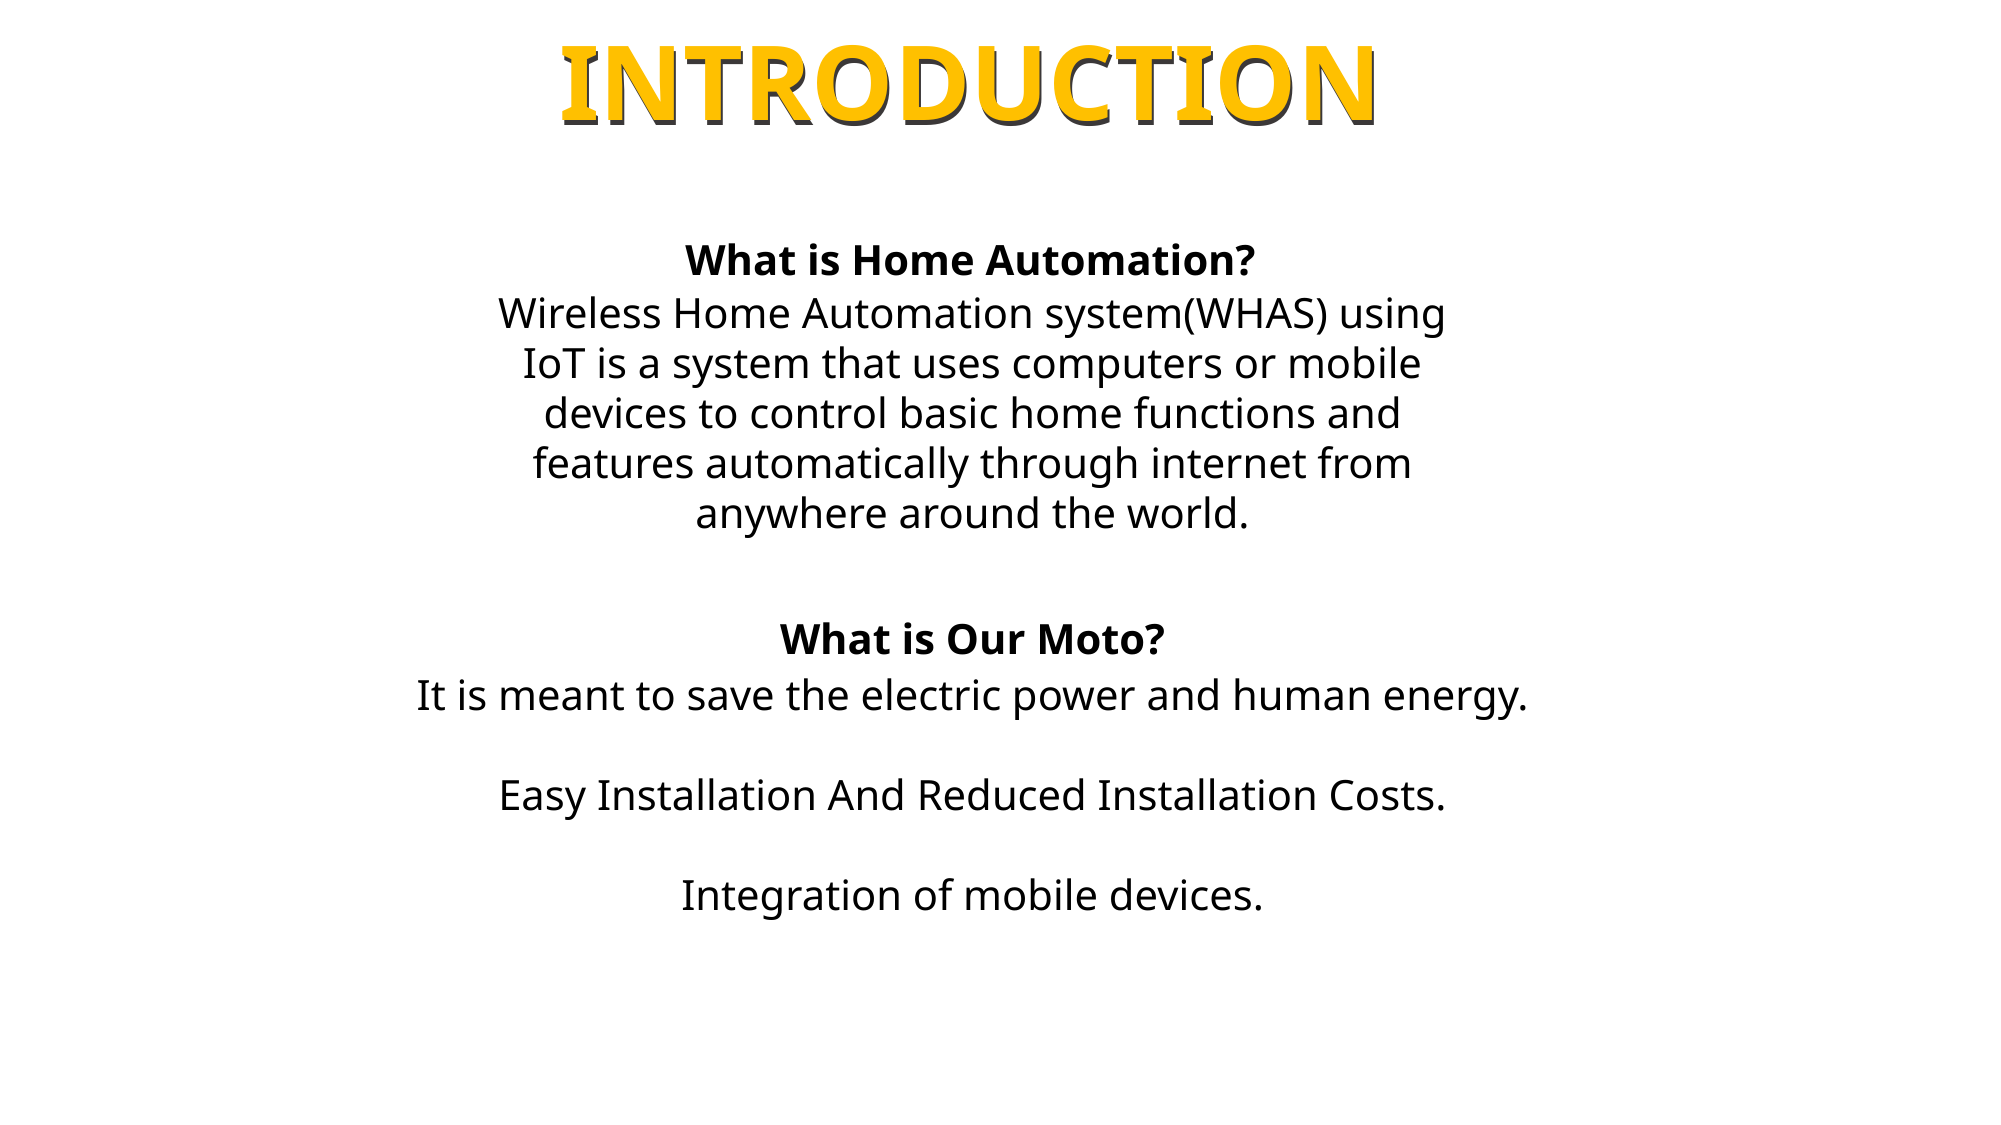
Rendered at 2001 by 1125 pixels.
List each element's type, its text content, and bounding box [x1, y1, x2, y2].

text_box It is meant to save the electric power and human energy. Easy Installation And Reduced Installation Costs. Integration of mobile devices. [364, 661, 1582, 927]
text_box What is Our Moto? [765, 605, 1180, 671]
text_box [530, 11, 1414, 156]
text_box Wireless Home Automation system(WHAS) using IoT is a system that uses computers or mobile devices to control basic home functions and features automatically through internet from anywhere around the world. [470, 279, 1476, 545]
text_box What is Home Automation? [670, 225, 1271, 291]
